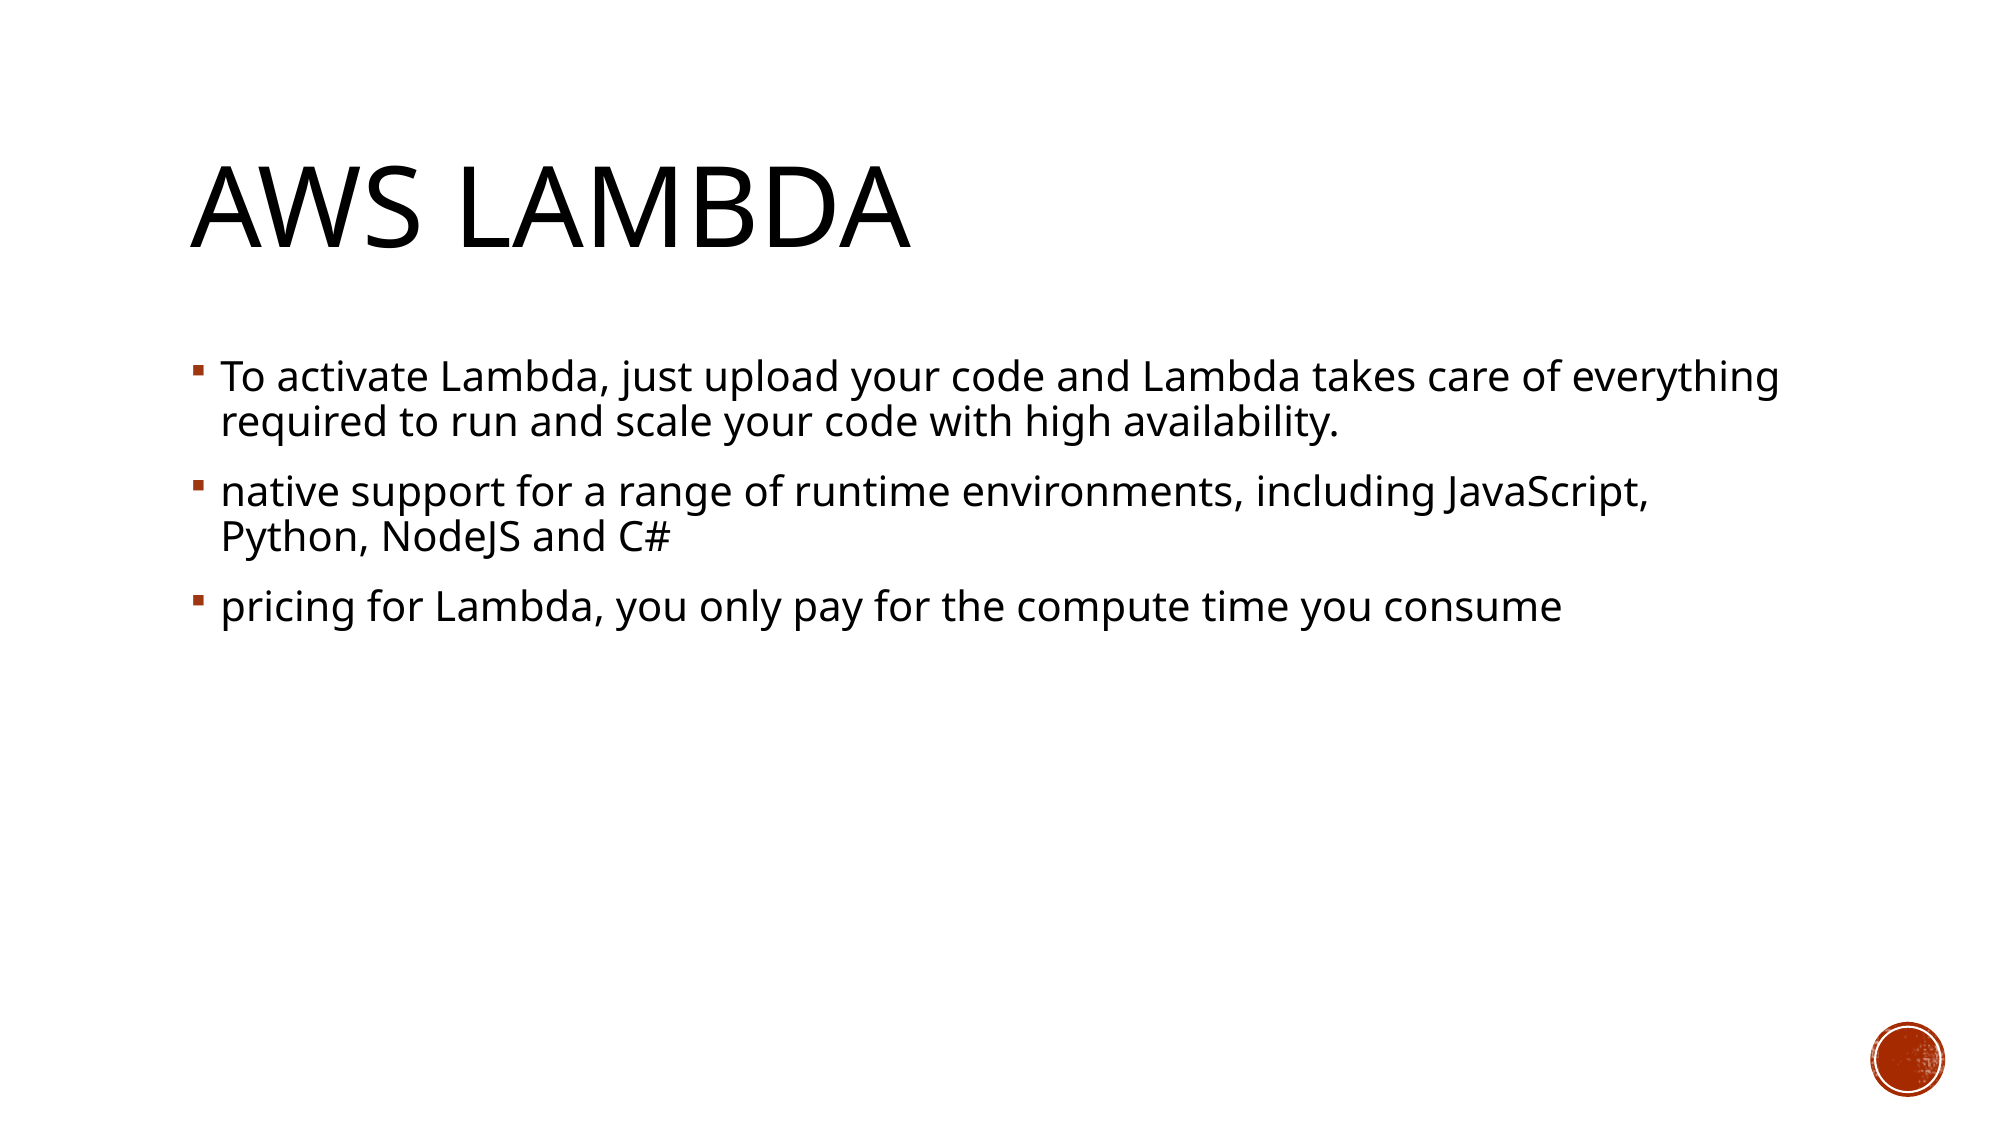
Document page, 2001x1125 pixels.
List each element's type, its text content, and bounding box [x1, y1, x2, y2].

title AWS Lambda [175, 79, 1826, 344]
list To activate Lambda, just upload your code and Lambda takes care of everything required to run and scale your code with high availability. native support for a range of runtime environments, including JavaScript, Python, NodeJS and C# pricing for Lambda, you only pay for the compute time you consume [175, 348, 1826, 1013]
